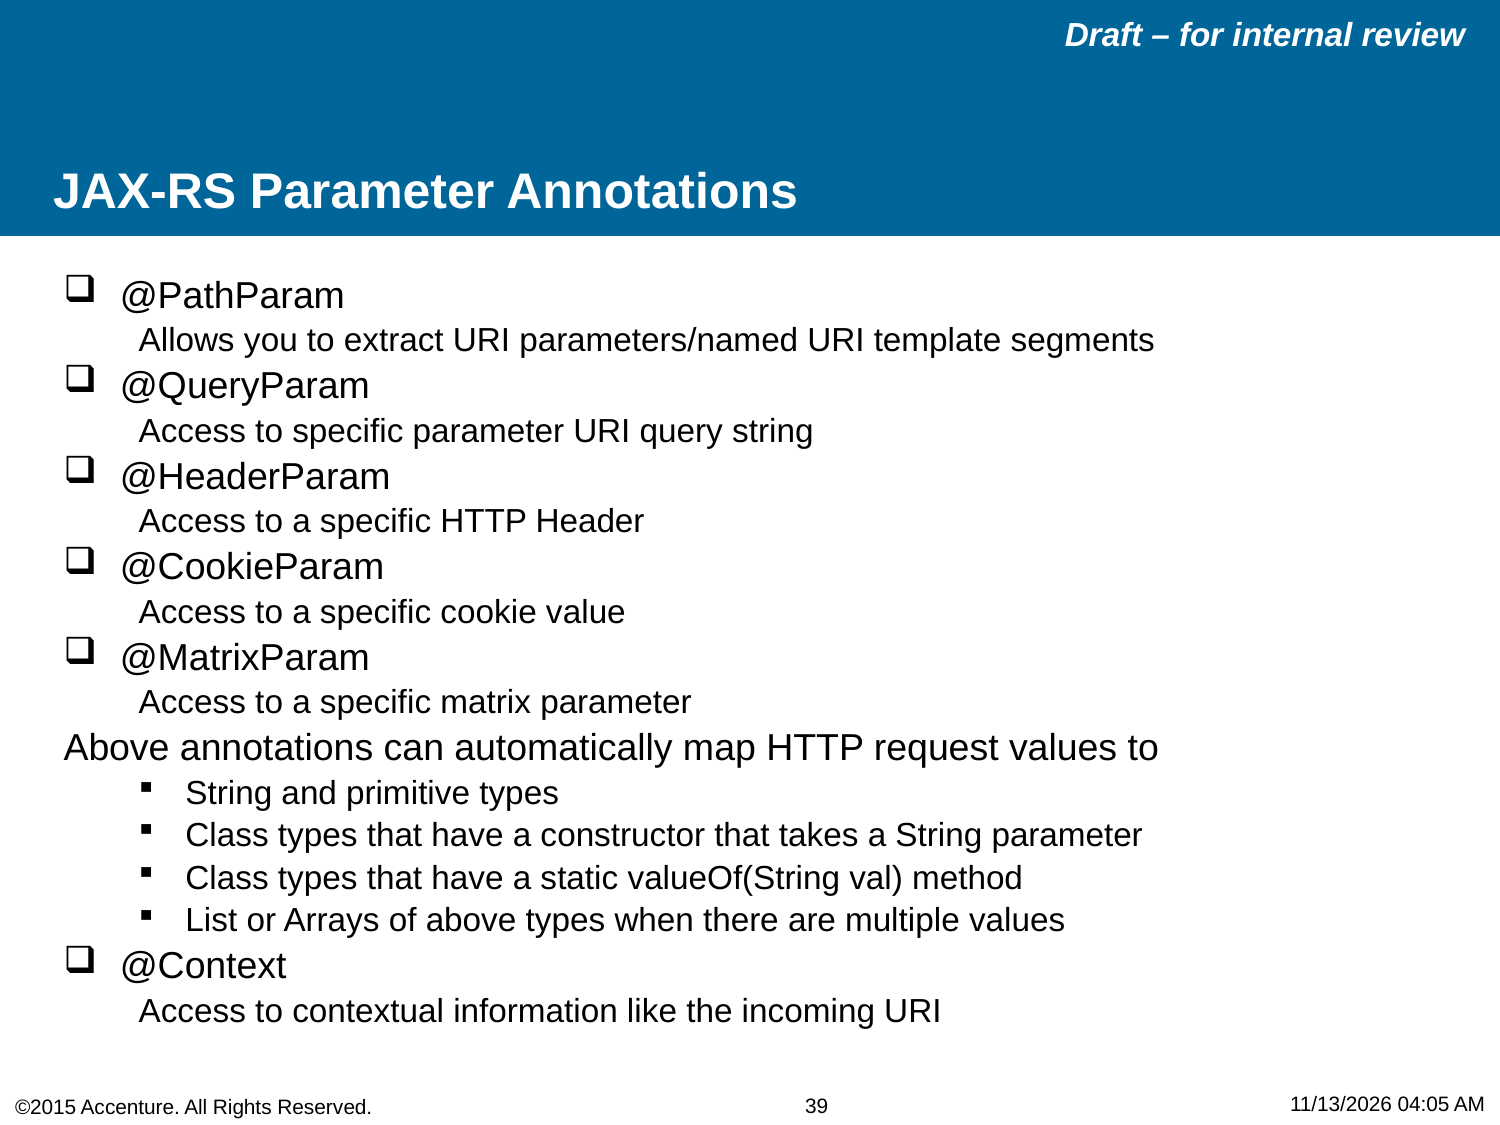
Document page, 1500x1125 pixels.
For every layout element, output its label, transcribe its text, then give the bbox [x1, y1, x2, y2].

text_box @PathParam Allows you to extract URI parameters/named URI template segments @QueryParam Access to specific parameter URI query string @HeaderParam Access to a specific HTTP Header @CookieParam Access to a specific cookie value @MatrixParam Access to a specific matrix parameter Above annotations can automatically map HTTP request values to String and primitive types Class types that have a constructor that takes a String parameter Class types that have a static valueOf(String val) method List or Arrays of above types when there are multiple values @Context Access to contextual information like the incoming URI [48, 268, 1399, 1099]
title JAX-RS Parameter Annotations [38, 28, 1125, 226]
footer ©2015 Accenture. All Rights Reserved. [0, 1085, 476, 1125]
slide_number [1137, 1082, 1500, 1125]
slide_number 39 [641, 1099, 992, 1125]
